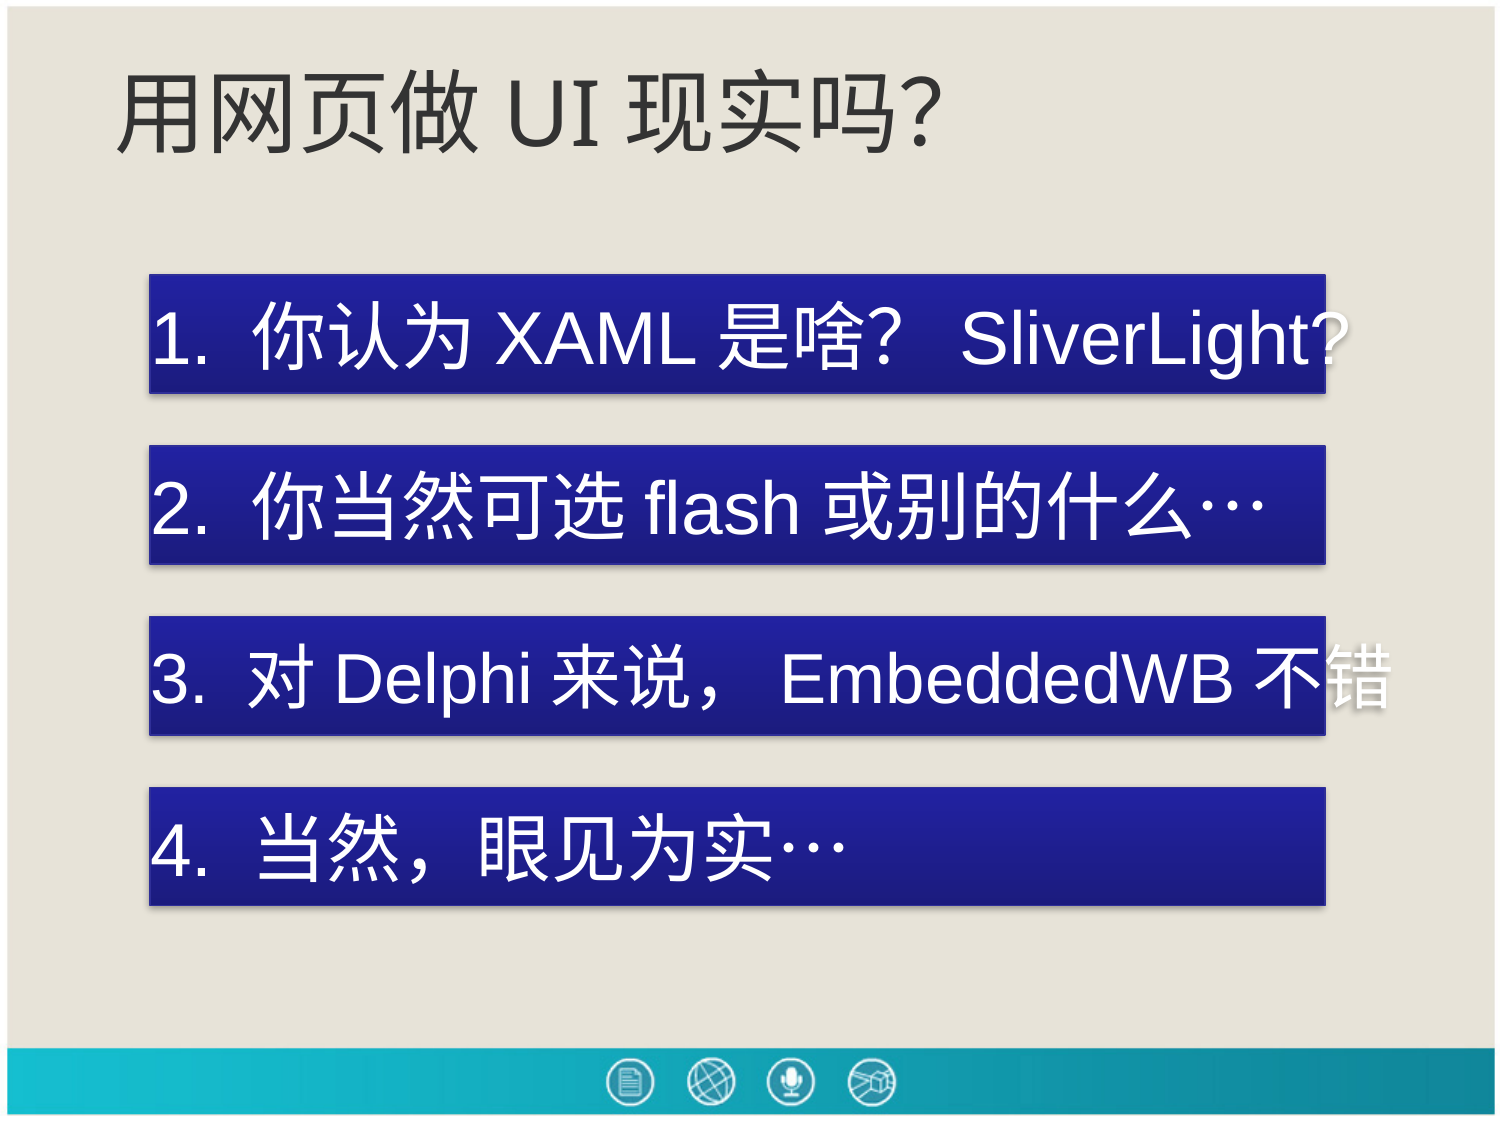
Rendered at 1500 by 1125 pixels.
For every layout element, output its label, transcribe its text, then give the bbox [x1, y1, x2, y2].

title 用网页做UI现实吗？ [99, 32, 1426, 188]
text_box 2. 你当然可选flash或别的什么… [149, 445, 1326, 565]
picture [0, 0, 1500, 1125]
text_box 4. 当然，眼见为实… [149, 787, 1326, 906]
text_box 1. 你认为XAML是啥？SliverLight? [149, 274, 1326, 394]
text_box 3. 对Delphi来说，EmbeddedWB不错 [149, 616, 1326, 736]
